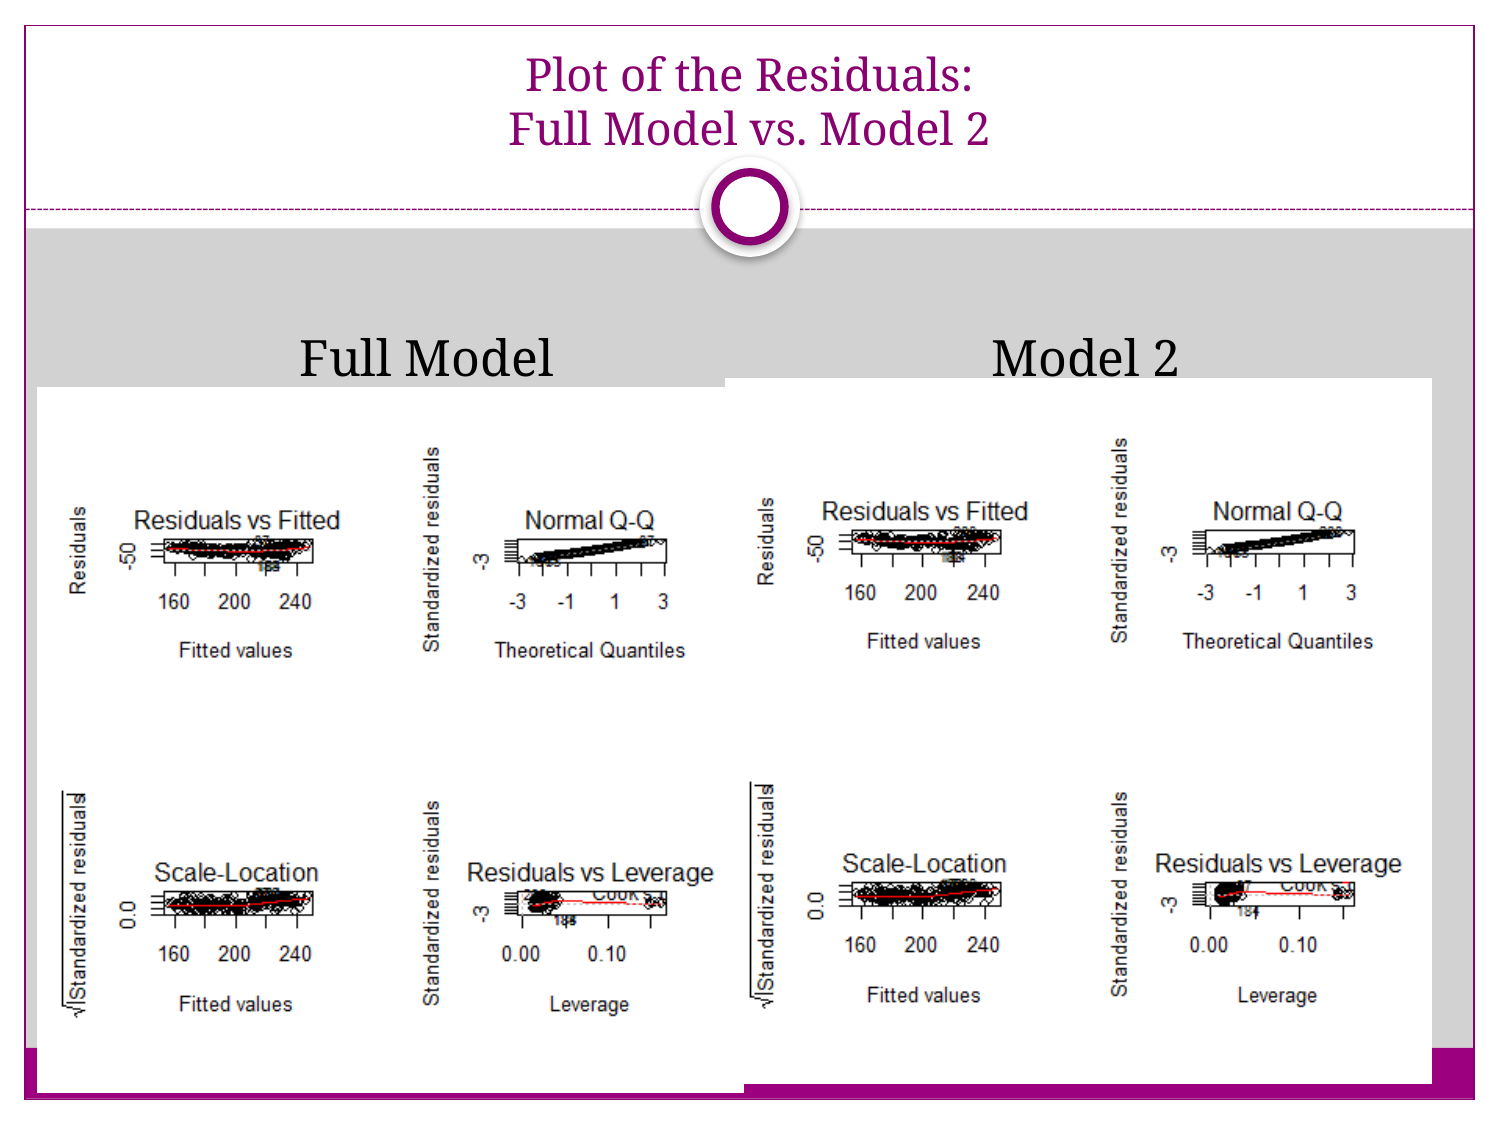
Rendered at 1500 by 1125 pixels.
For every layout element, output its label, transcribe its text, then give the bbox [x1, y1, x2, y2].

picture [37, 378, 1432, 1093]
title Plot of the Residuals: Full Model vs. Model 2 [49, 37, 1450, 162]
text_box Full Model Model 2 [37, 319, 1325, 385]
